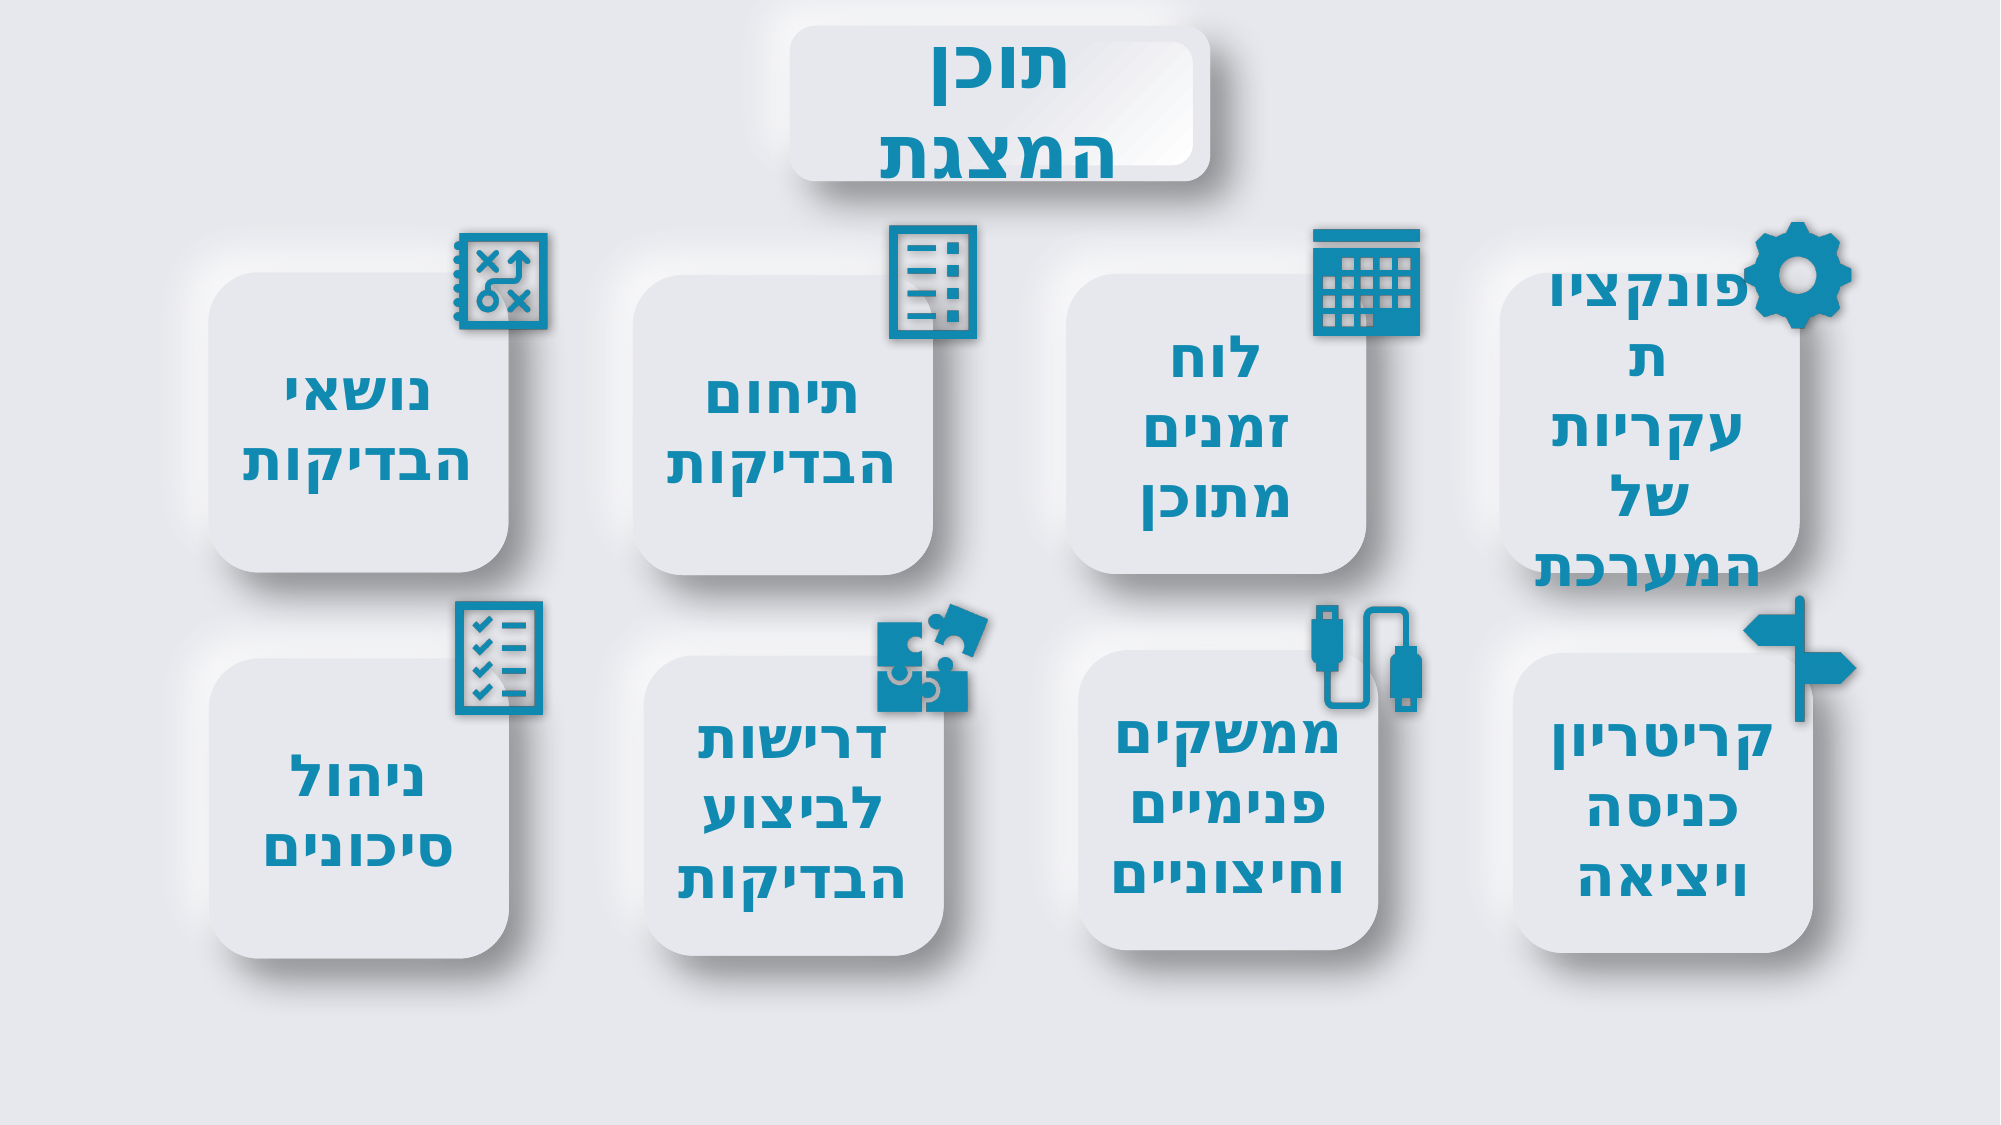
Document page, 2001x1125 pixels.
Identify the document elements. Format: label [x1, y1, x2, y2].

text_box [208, 658, 509, 959]
picture [1291, 207, 1442, 358]
text_box [1512, 652, 1813, 953]
text_box [1078, 650, 1379, 951]
picture [431, 590, 567, 726]
picture [431, 213, 567, 349]
text_box [643, 655, 944, 956]
text_box [632, 274, 933, 575]
text_box [789, 25, 1211, 182]
text_box [1499, 272, 1800, 573]
picture [857, 583, 1008, 734]
text_box [1066, 273, 1367, 574]
text_box [208, 272, 509, 573]
picture [1722, 199, 1873, 350]
picture [865, 214, 1001, 350]
picture [1724, 583, 1875, 734]
picture [1291, 583, 1442, 734]
